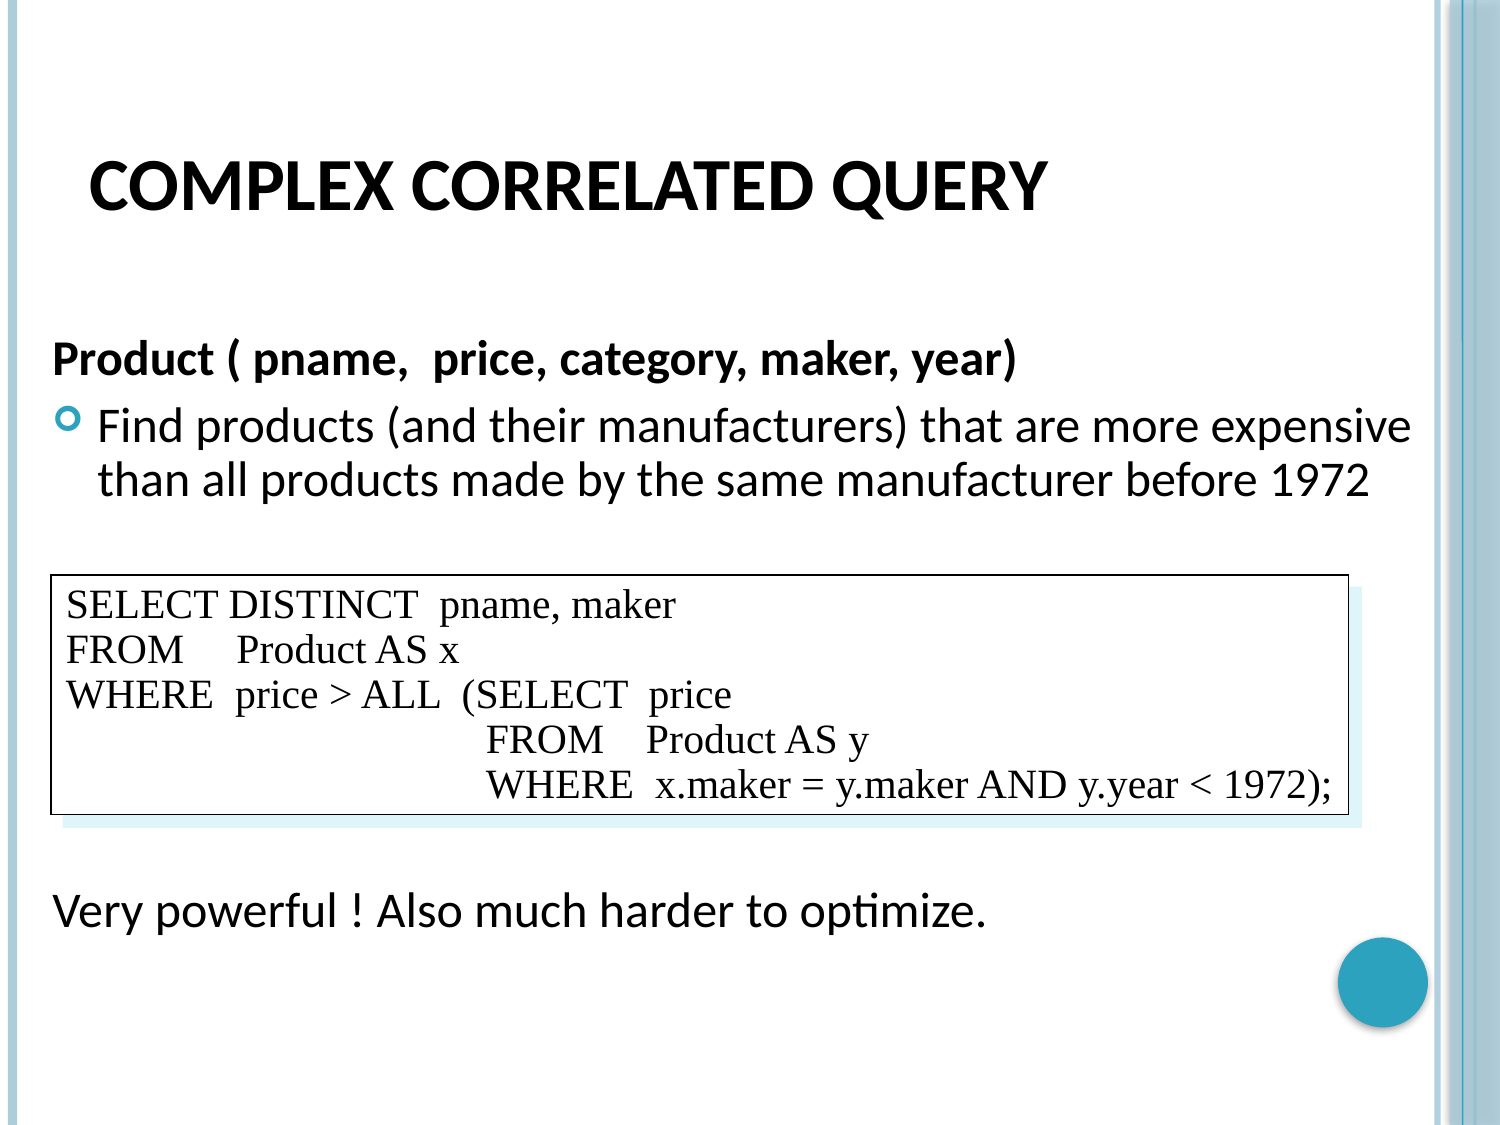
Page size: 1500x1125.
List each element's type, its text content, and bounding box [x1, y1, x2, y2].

list Product ( pname, price, category, maker, year) Find products (and their manufacturers) that are more expensive than all products made by the same manufacturer before 1972 Very powerful ! Also much harder to optimize. [37, 324, 1463, 1000]
title Complex Correlated Query [75, 45, 1300, 233]
text_box SELECT DISTINCT pname, maker FROM Product AS x WHERE price > ALL (SELECT price FROM Product AS y WHERE x.maker = y.maker AND y.year < 1972); [51, 574, 1349, 815]
